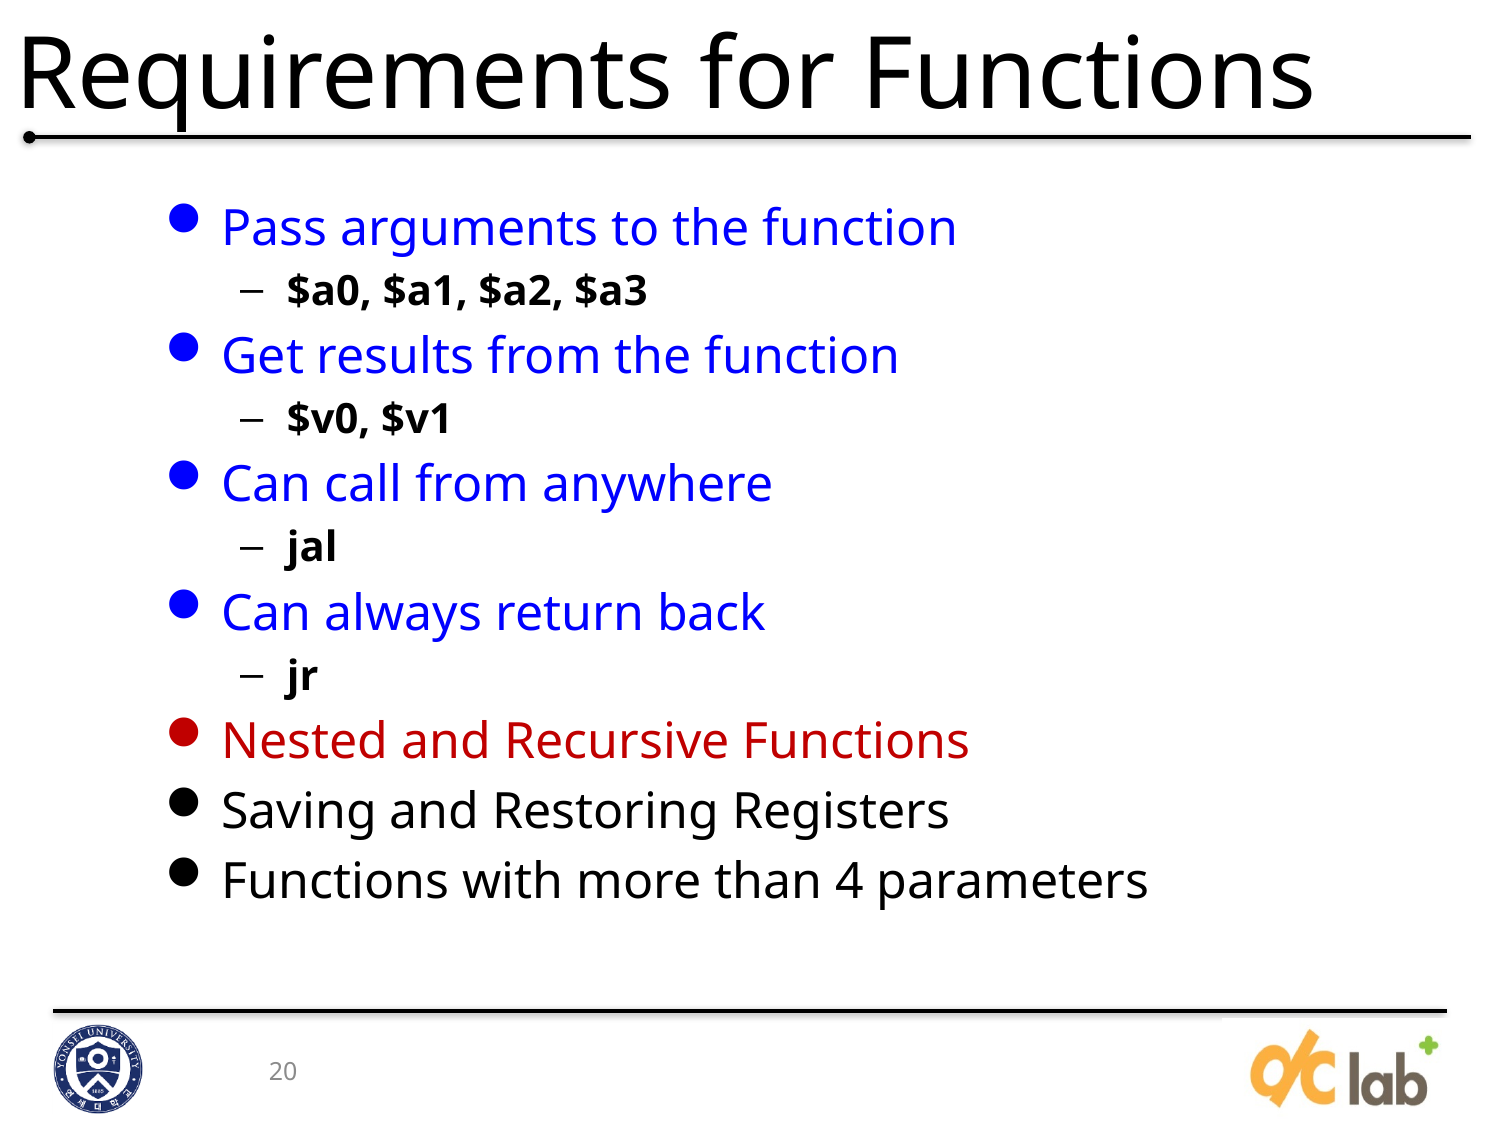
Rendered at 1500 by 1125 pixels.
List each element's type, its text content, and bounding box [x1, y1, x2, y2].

title Requirements for Functions [0, 0, 1500, 138]
picture [52, 1023, 143, 1114]
slide_number 20 [100, 1042, 313, 1103]
list Pass arguments to the function $a0, $a1, $a2, $a3 Get results from the function $v0, $v1 Can call from anywhere jal Can always return back jr Nested and Recursive Functions Saving and Restoring Registers Functions with more than 4 parameters [150, 187, 1450, 1025]
picture [1222, 1018, 1470, 1121]
